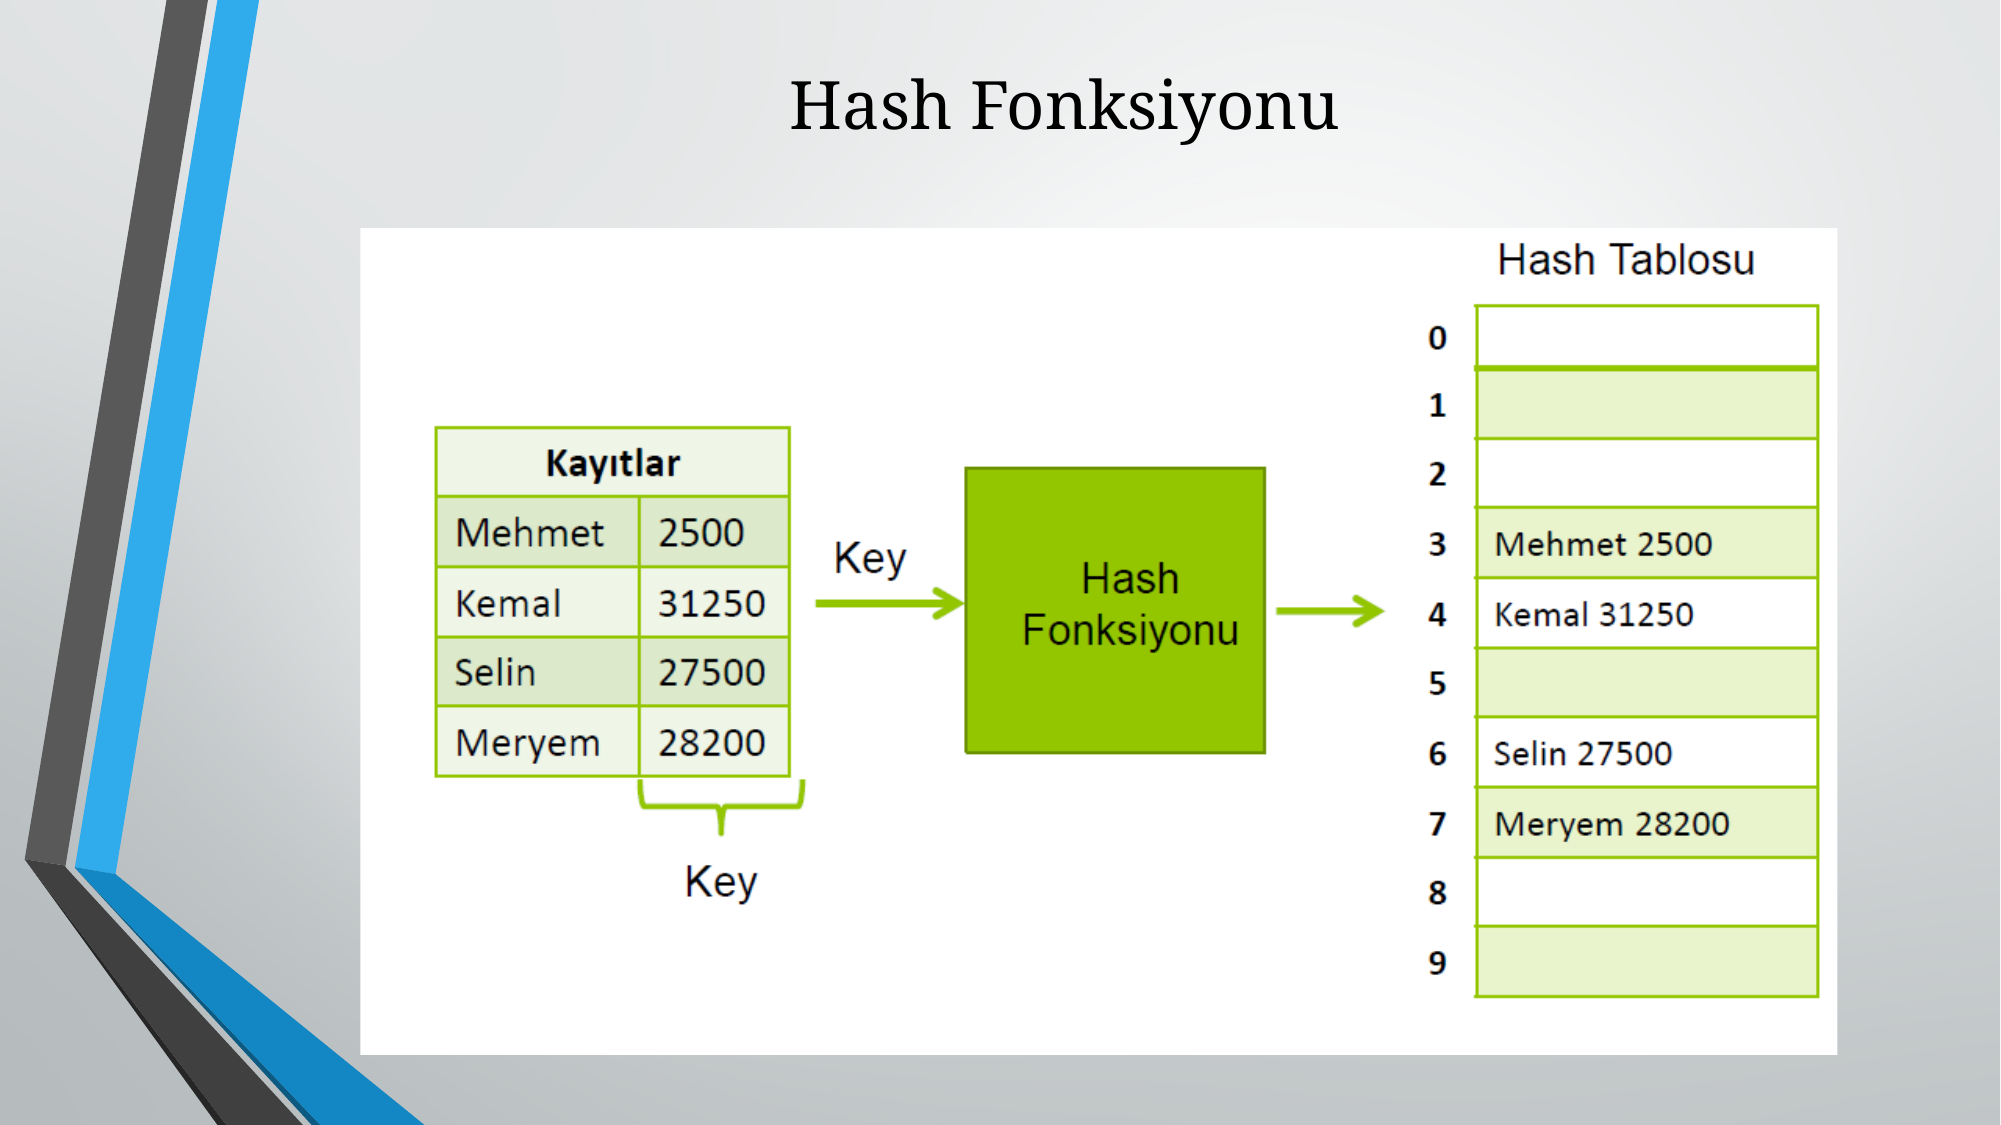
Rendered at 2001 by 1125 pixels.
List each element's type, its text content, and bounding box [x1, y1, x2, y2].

picture [360, 228, 1838, 1055]
title Hash Fonksiyonu [243, 24, 1887, 181]
list [243, 181, 1887, 940]
